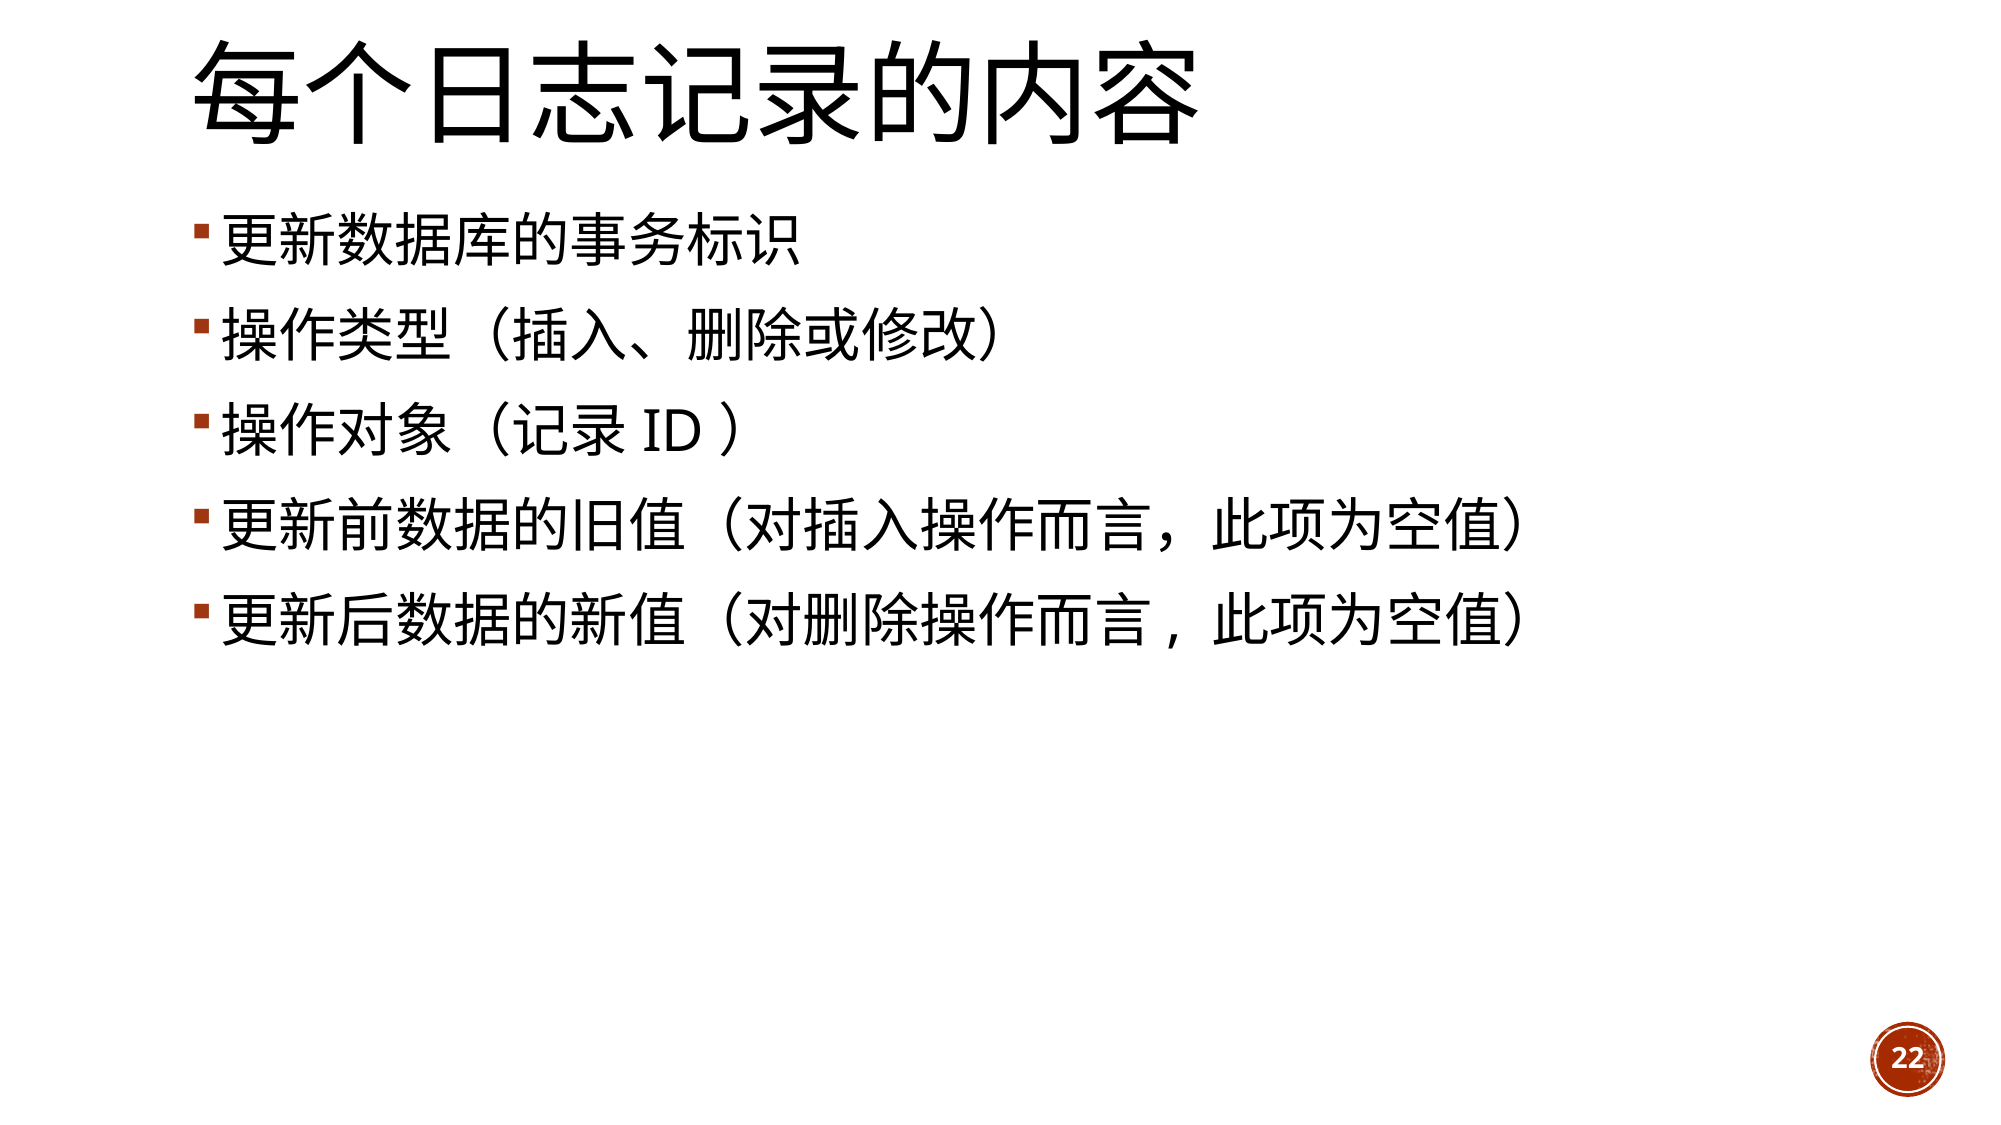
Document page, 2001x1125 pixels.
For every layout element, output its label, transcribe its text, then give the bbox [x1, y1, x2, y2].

slide_number 22 [1855, 1028, 1961, 1089]
title 每个日志记录的内容 [175, 12, 1826, 186]
list 更新数据库的事务标识 操作类型（插入、删除或修改） 操作对象（记录ID） 更新前数据的旧值（对插入操作而言，此项为空值） 更新后数据的新值（对删除操作而言, 此项为空值） [175, 195, 1826, 1013]
